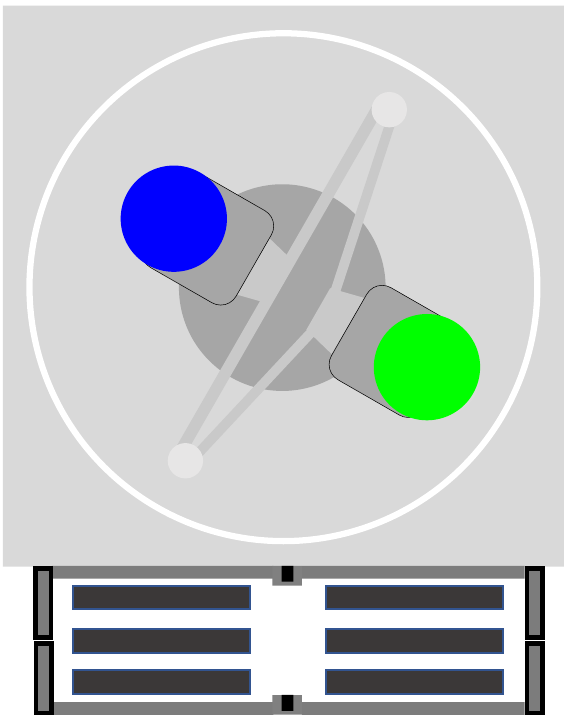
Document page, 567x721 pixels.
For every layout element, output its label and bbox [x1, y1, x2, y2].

text_box [2, 5, 564, 567]
text_box [90, 99, 514, 478]
text_box [35, 565, 543, 715]
